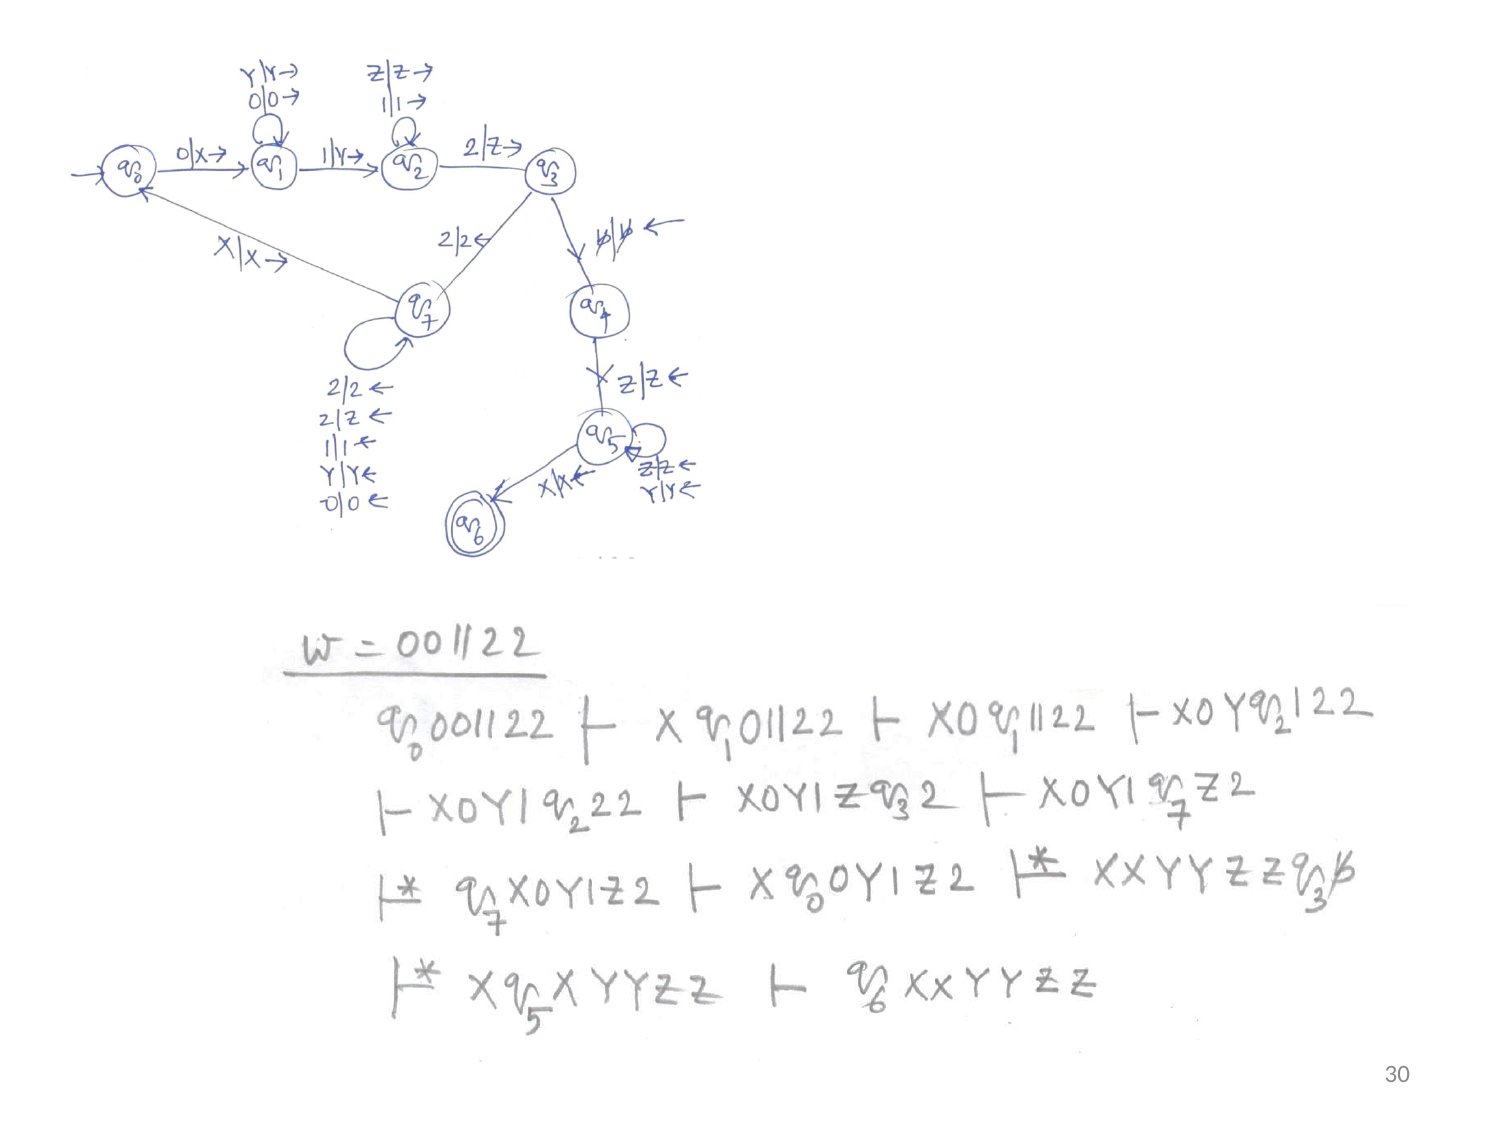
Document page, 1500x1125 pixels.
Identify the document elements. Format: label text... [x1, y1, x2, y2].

picture [262, 599, 1406, 1062]
slide_number ‹#› [1074, 1042, 1425, 1103]
picture [37, 30, 713, 561]
